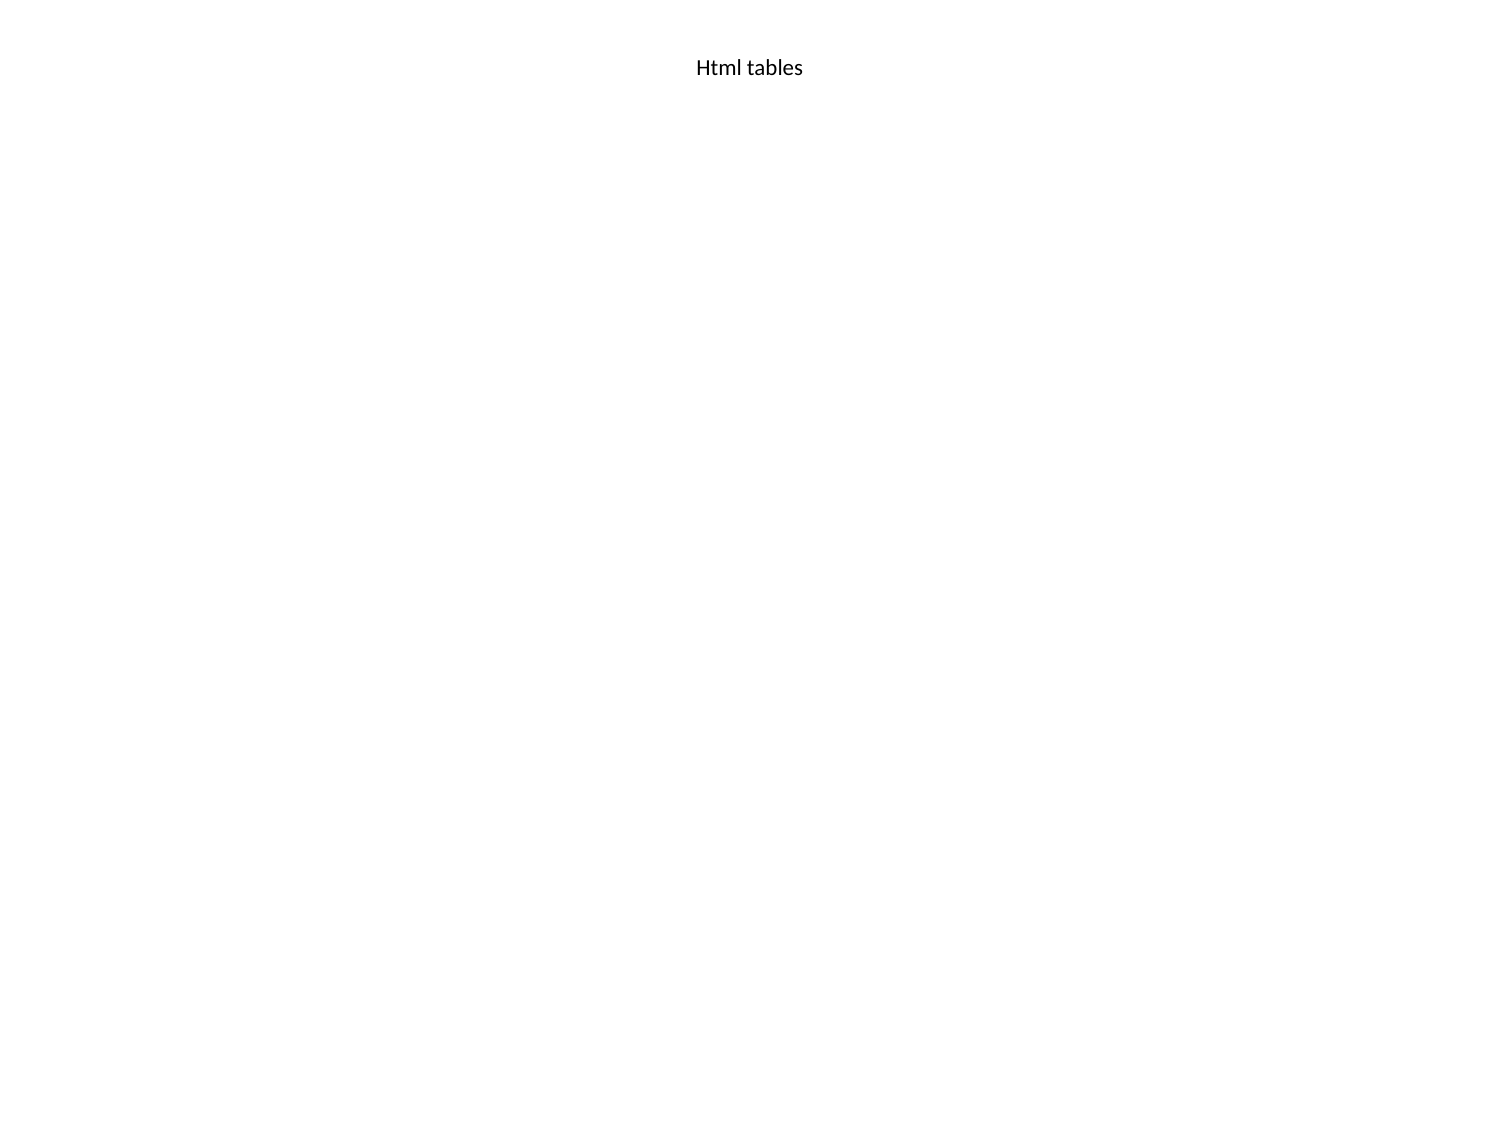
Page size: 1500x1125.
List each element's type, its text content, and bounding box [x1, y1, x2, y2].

title Html tables [75, 45, 1425, 88]
